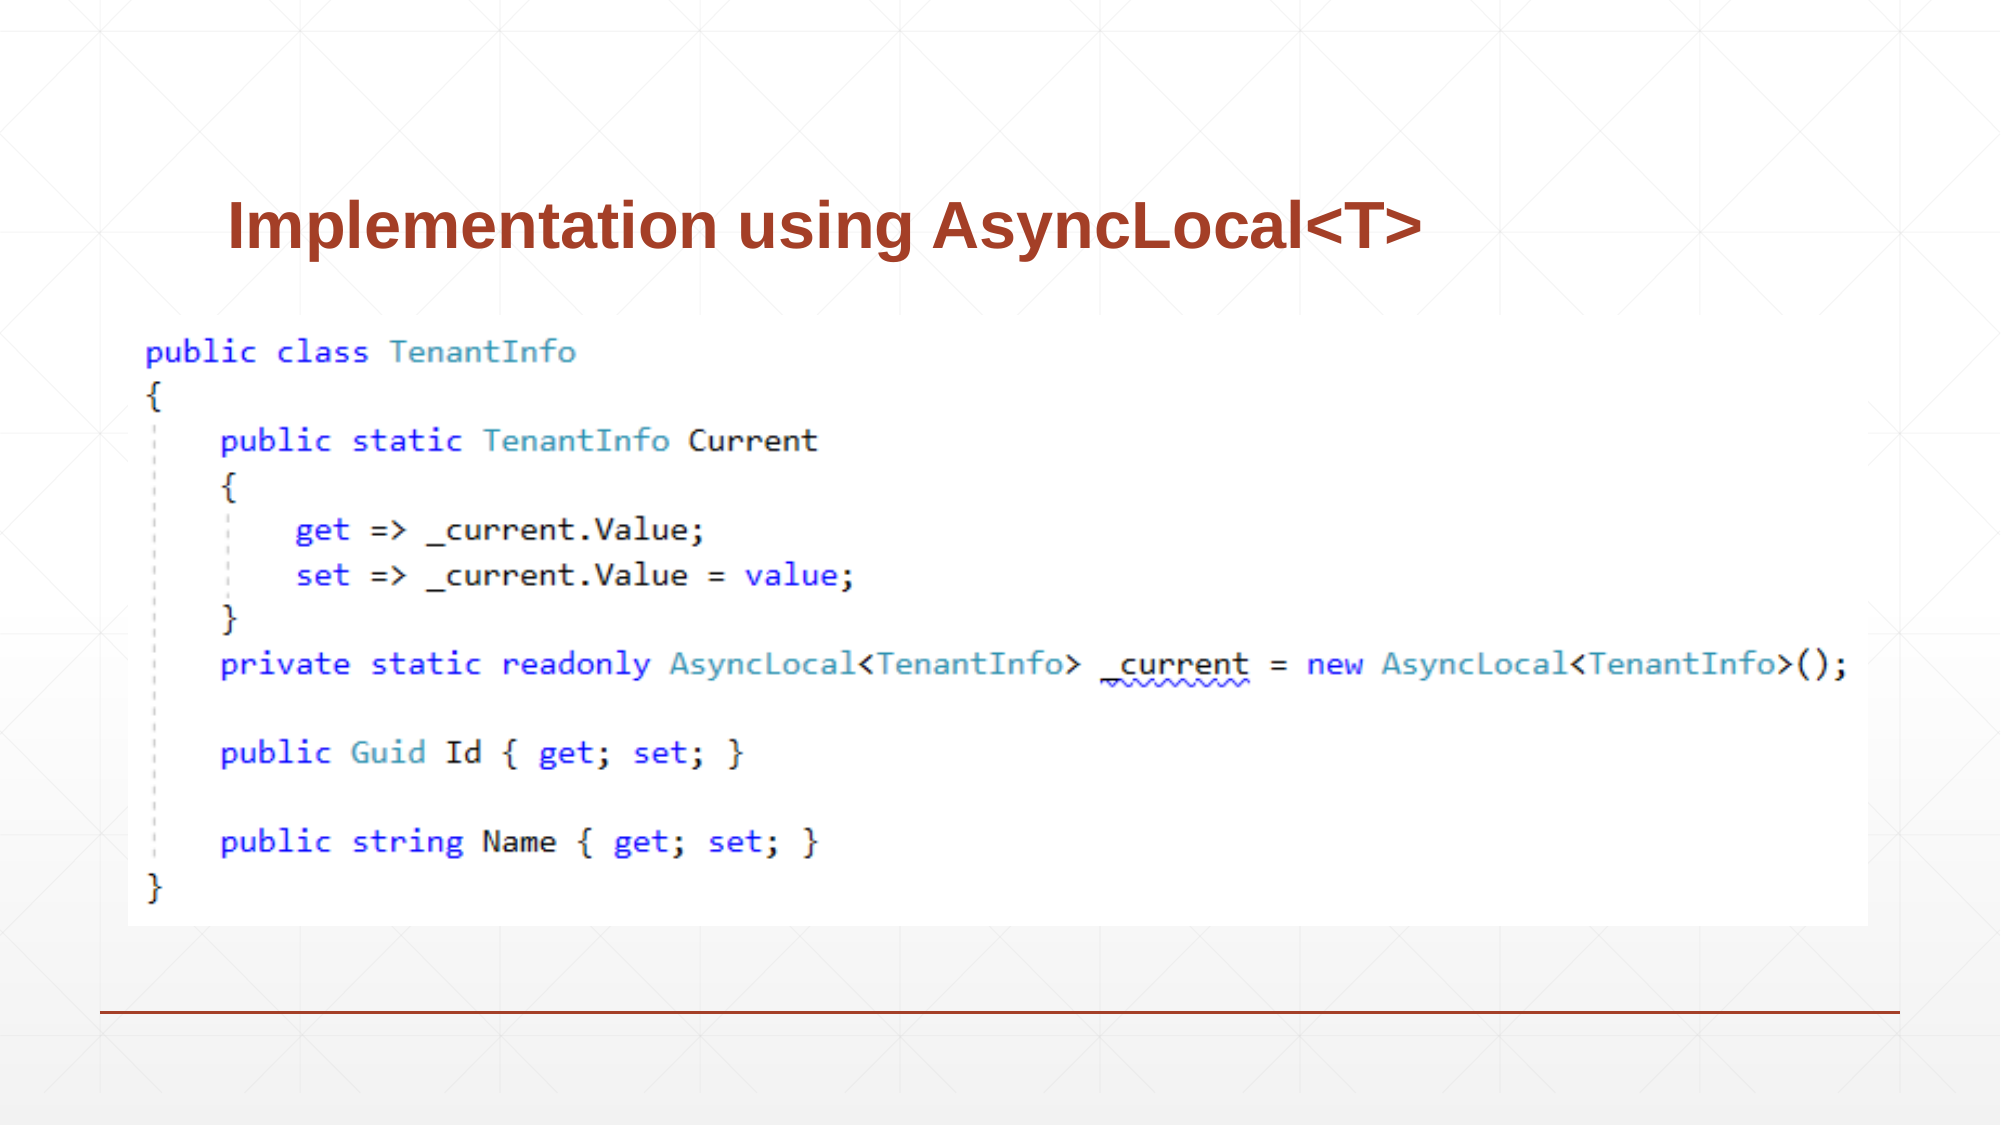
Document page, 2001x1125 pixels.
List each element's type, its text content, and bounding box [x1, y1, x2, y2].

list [128, 315, 1868, 926]
title Implementation using AsyncLocal<T> [212, 82, 1788, 271]
